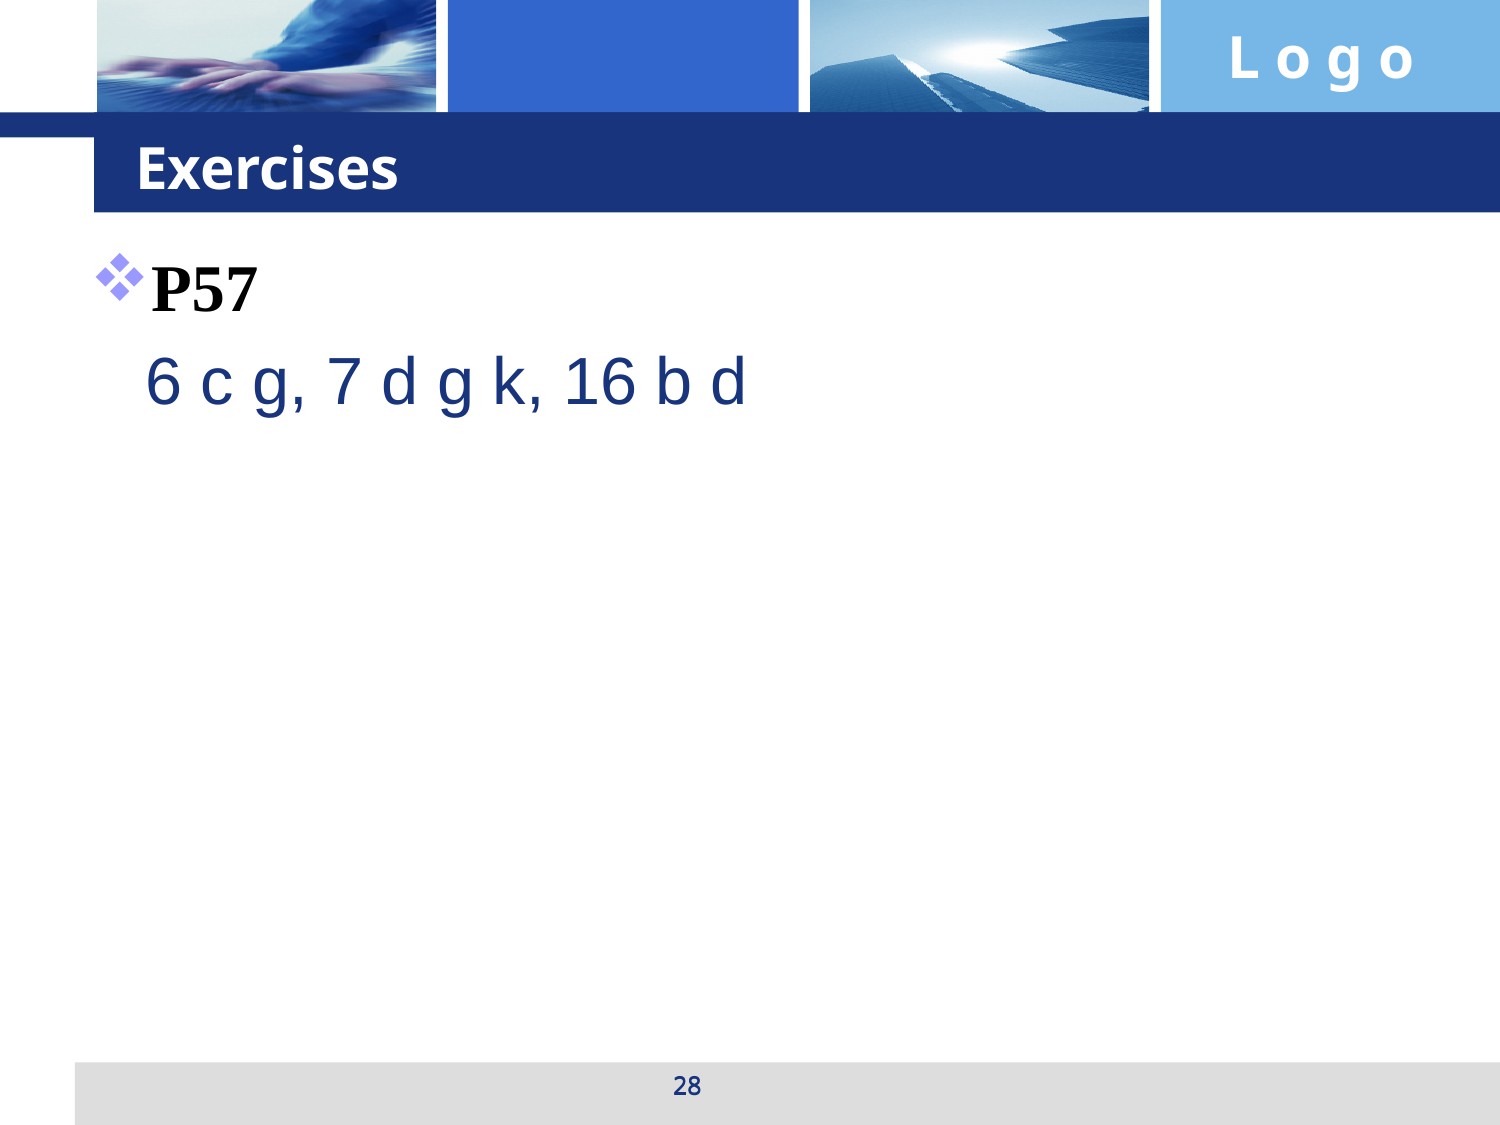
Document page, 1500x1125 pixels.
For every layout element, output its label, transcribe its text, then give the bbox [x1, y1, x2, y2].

picture [810, 0, 1150, 112]
picture [97, 0, 437, 112]
title Exercises [120, 120, 1400, 213]
list P57 6 c g, 7 d g k, 16 b d [75, 237, 1425, 750]
text_box 28 [512, 1062, 863, 1116]
